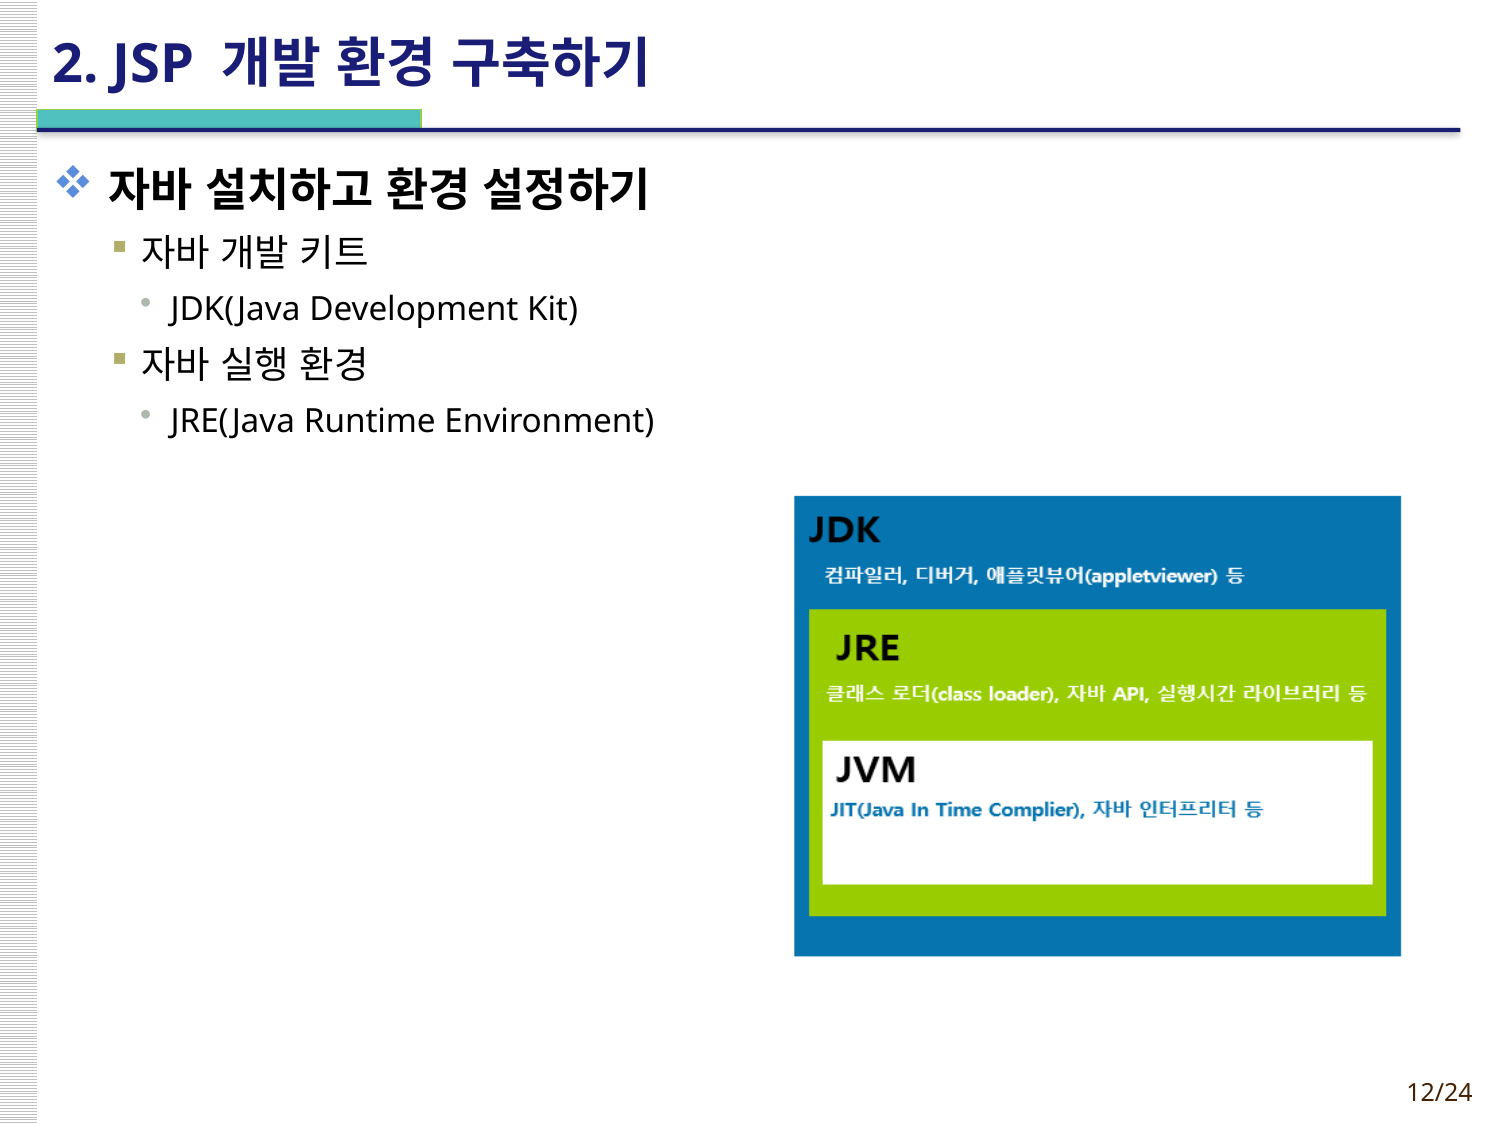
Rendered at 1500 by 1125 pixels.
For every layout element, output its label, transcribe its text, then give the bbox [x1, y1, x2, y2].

picture [785, 479, 1412, 965]
title 2. JSP 개발 환경 구축하기 [37, 13, 1278, 109]
list 자바 설치하고 환경 설정하기 자바 개발 키트 JDK(Java Development Kit) 자바 실행 환경 JRE(Java Runtime Environment) [37, 152, 1463, 1091]
